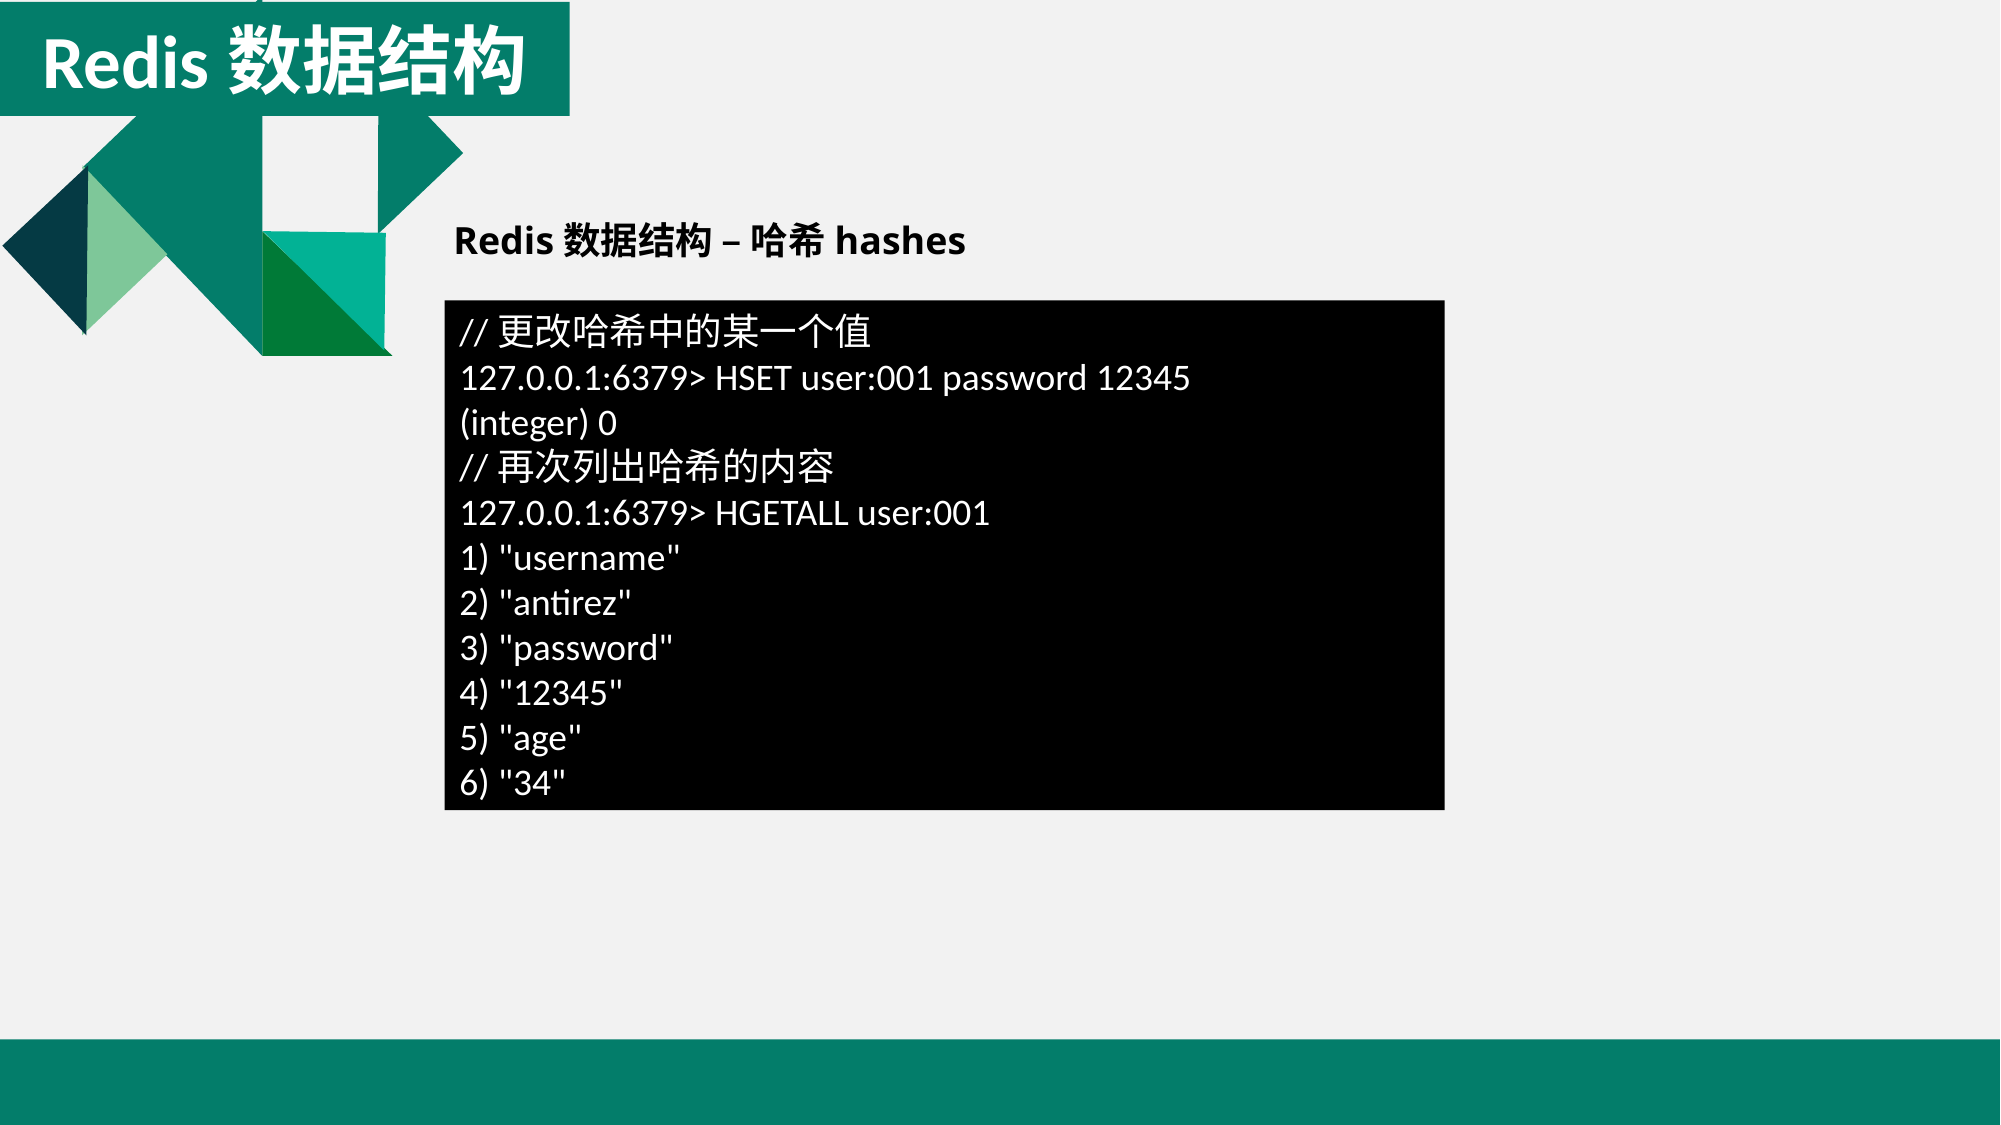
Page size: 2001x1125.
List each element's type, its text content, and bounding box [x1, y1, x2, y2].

text_box //更改哈希中的某一个值 127.0.0.1:6379> HSET user:001 password 12345 (integer) 0 //再次列出哈希的内容 127.0.0.1:6379> HGETALL user:001 1) "username" 2) "antirez" 3) "password" 4) "12345" 5) "age" 6) "34" [444, 300, 1445, 811]
text_box Redis数据结构 – 哈希hashes [438, 186, 1941, 270]
text_box Redis数据结构 [0, 1, 571, 117]
text_box [0, 1038, 2000, 1125]
